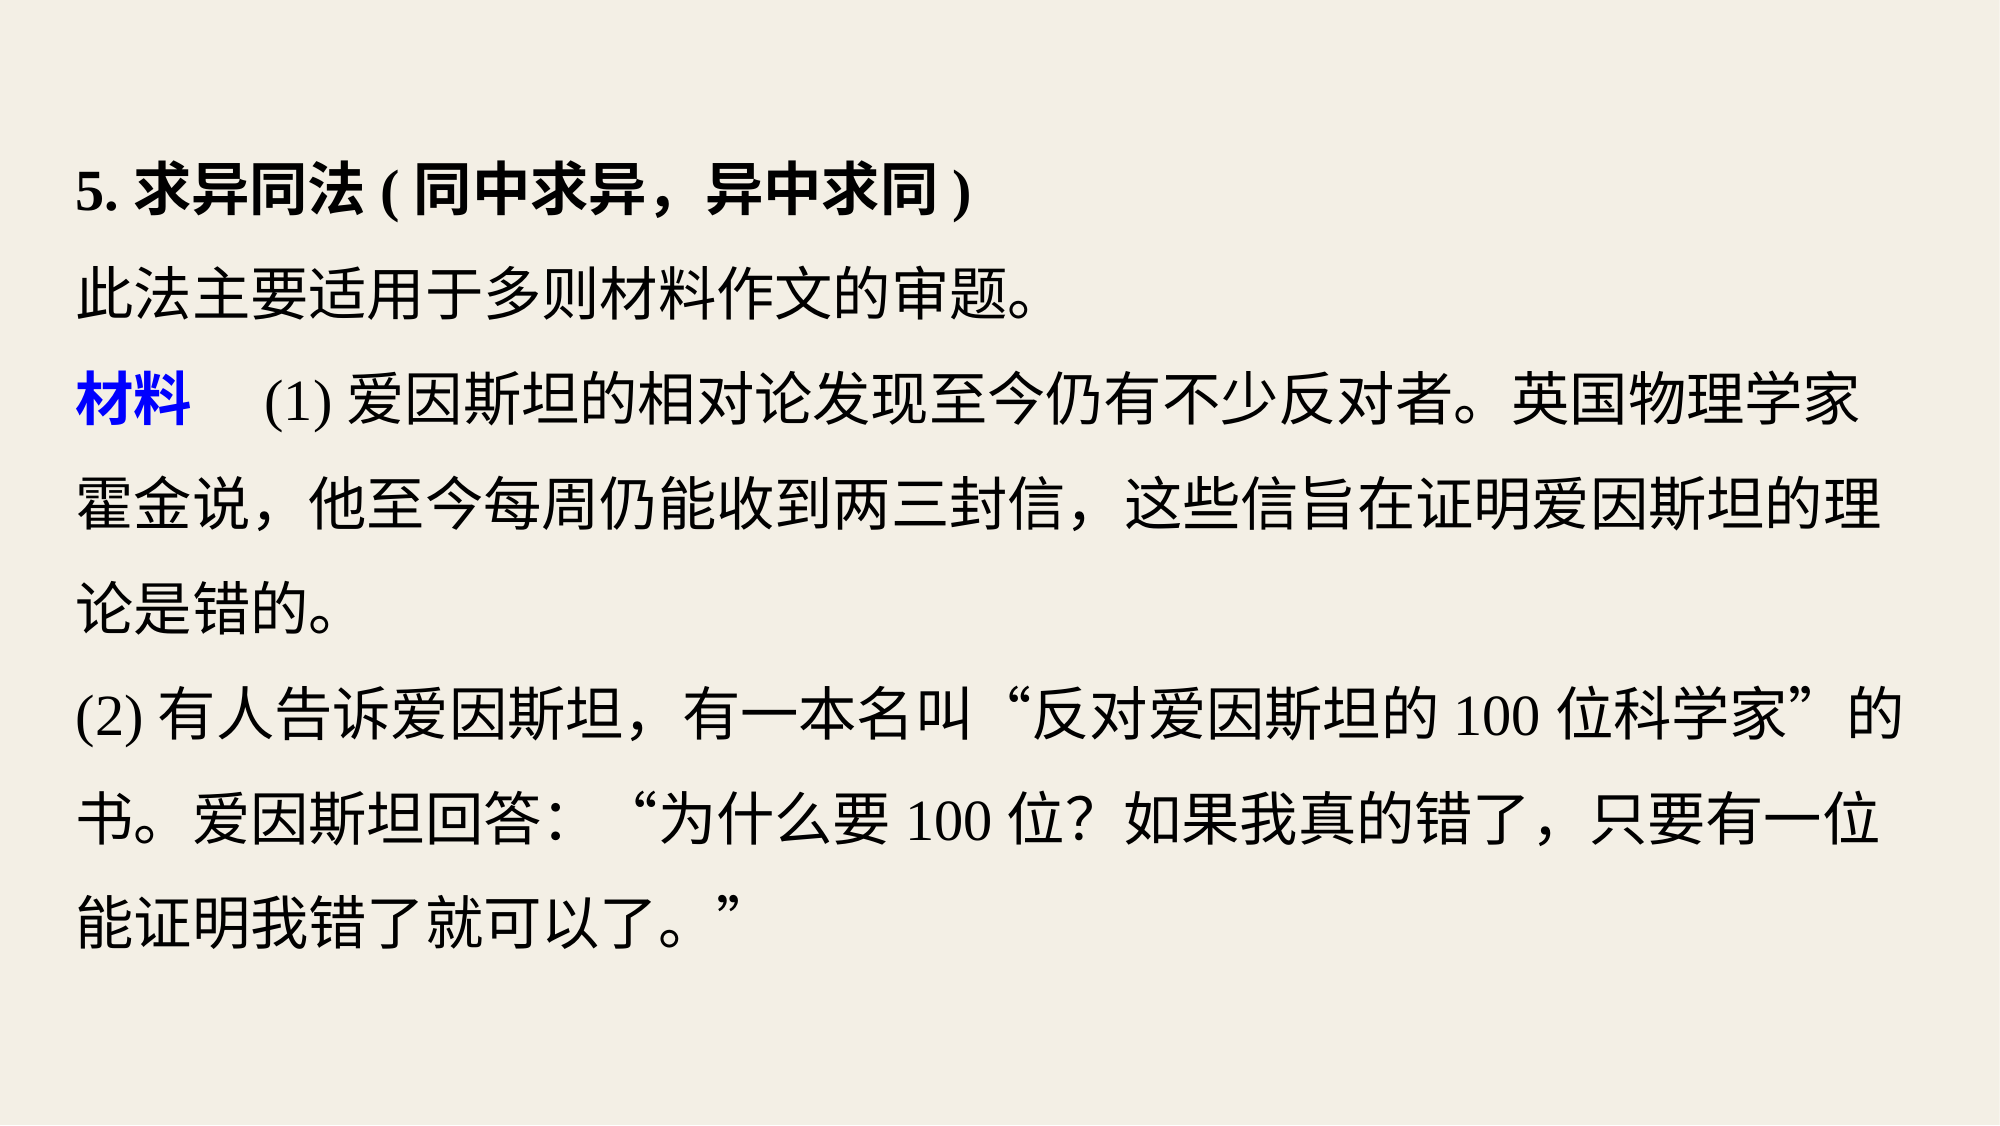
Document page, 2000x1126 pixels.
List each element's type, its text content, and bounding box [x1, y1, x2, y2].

text_box 5.求异同法(同中求异，异中求同) 此法主要适用于多则材料作文的审题。 材料 (1)爱因斯坦的相对论发现至今仍有不少反对者。英国物理学家霍金说，他至今每周仍能收到两三封信，这些信旨在证明爱因斯坦的理论是错的。 (2)有人告诉爱因斯坦，有一本名叫“反对爱因斯坦的100位科学家”的书。爱因斯坦回答：“为什么要100位？如果我真的错了，只要有一位能证明我错了就可以了。” [55, 107, 1939, 967]
